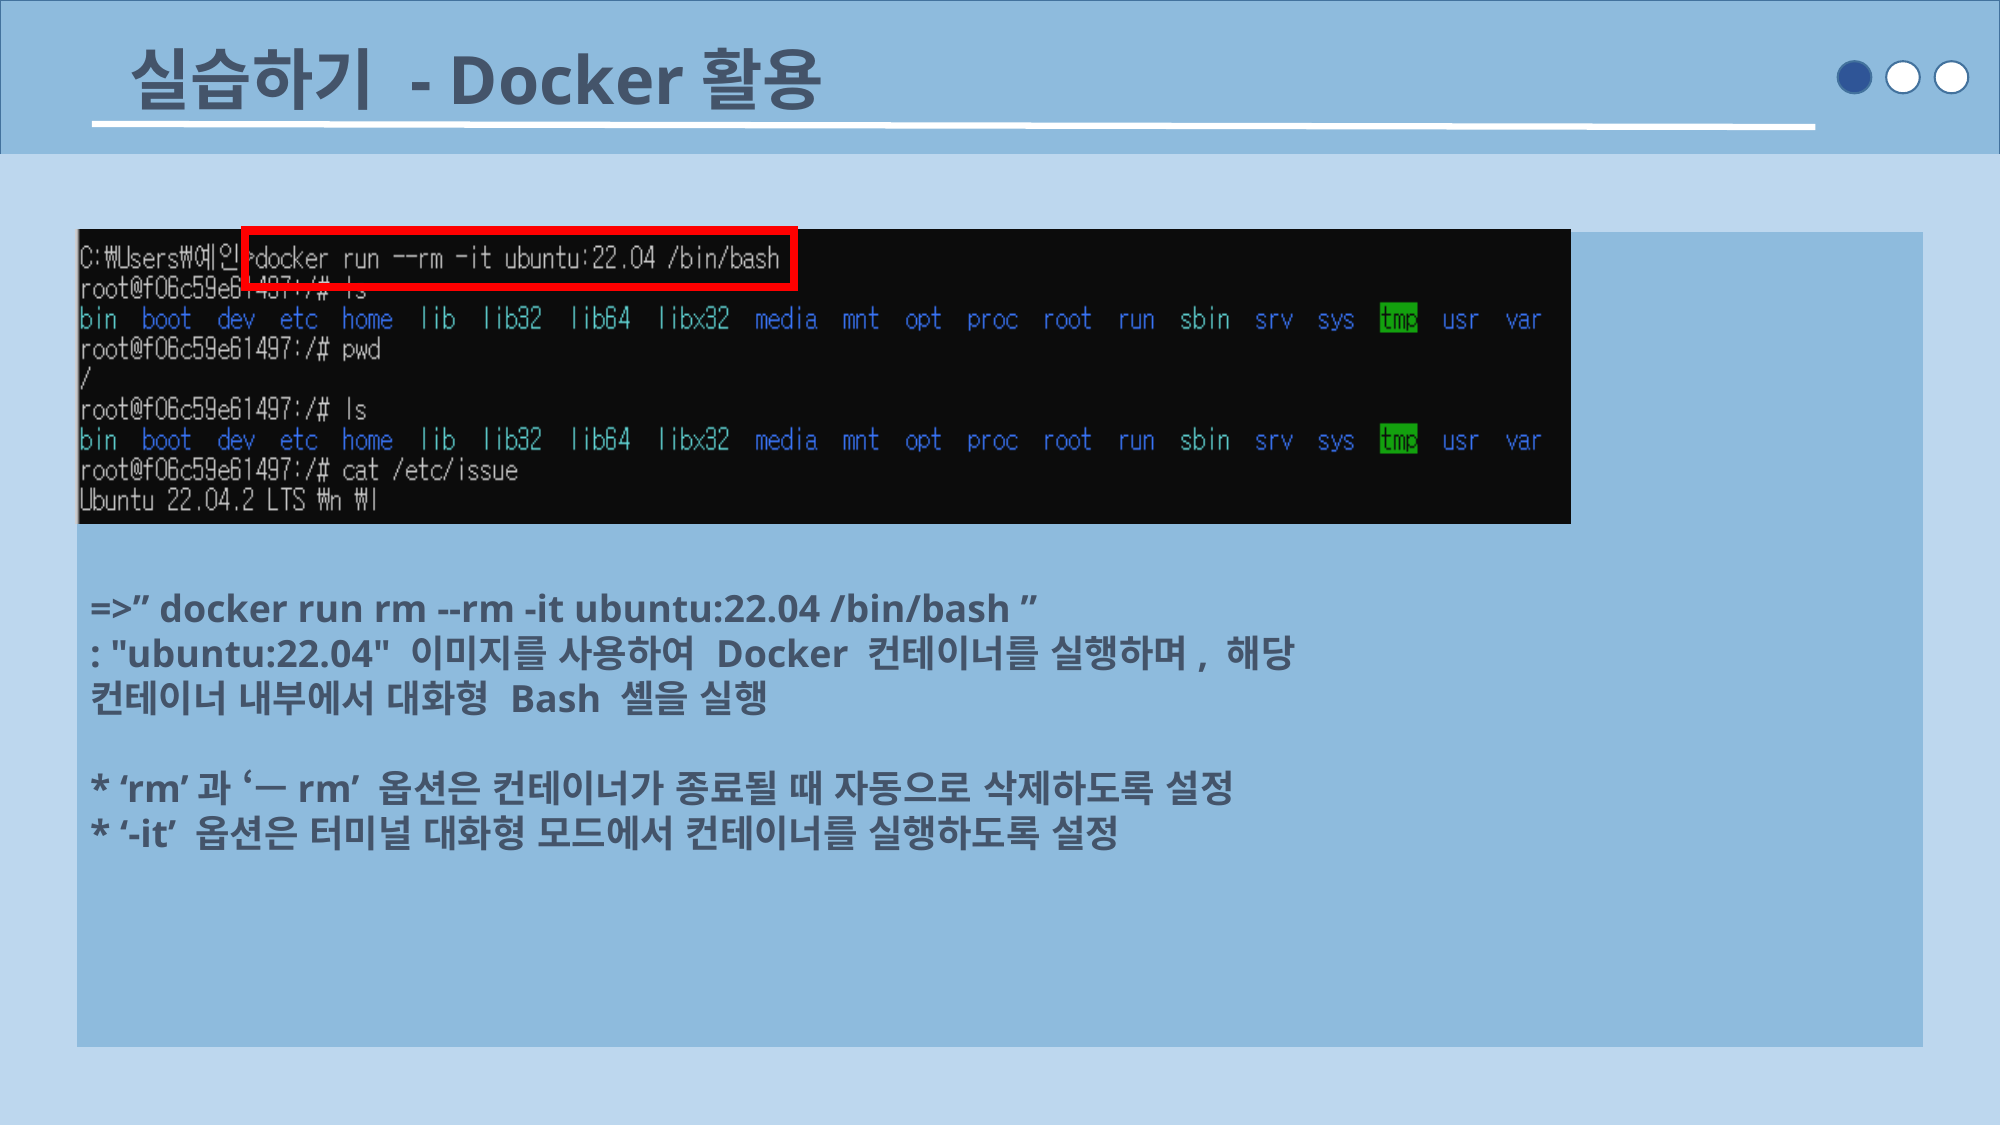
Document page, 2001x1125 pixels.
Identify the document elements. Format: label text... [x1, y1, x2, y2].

text_box [77, 232, 1923, 1047]
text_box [91, 123, 1816, 127]
text_box 실습하기 - Docker활용 [114, 30, 1482, 123]
picture [75, 229, 1571, 524]
text_box [0, 154, 2000, 1125]
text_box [1837, 61, 1969, 94]
text_box [0, 0, 2000, 154]
text_box =>” docker run rm --rm -it ubuntu:22.04 /bin/bash ” : "ubuntu:22.04" 이미지를 사용하여 Docker 컨테이너를 실행하며, 해당 컨테이너 내부에서 대화형 Bash 셸을 실행 * ‘rm’과 ‘—rm’ 옵션은 컨테이너가 종료될 때 자동으로 삭제하도록 설정 * ‘-it’ 옵션은 터미널 대화형 모드에서 컨테이너를 실행하도록 설정 [75, 578, 1447, 863]
